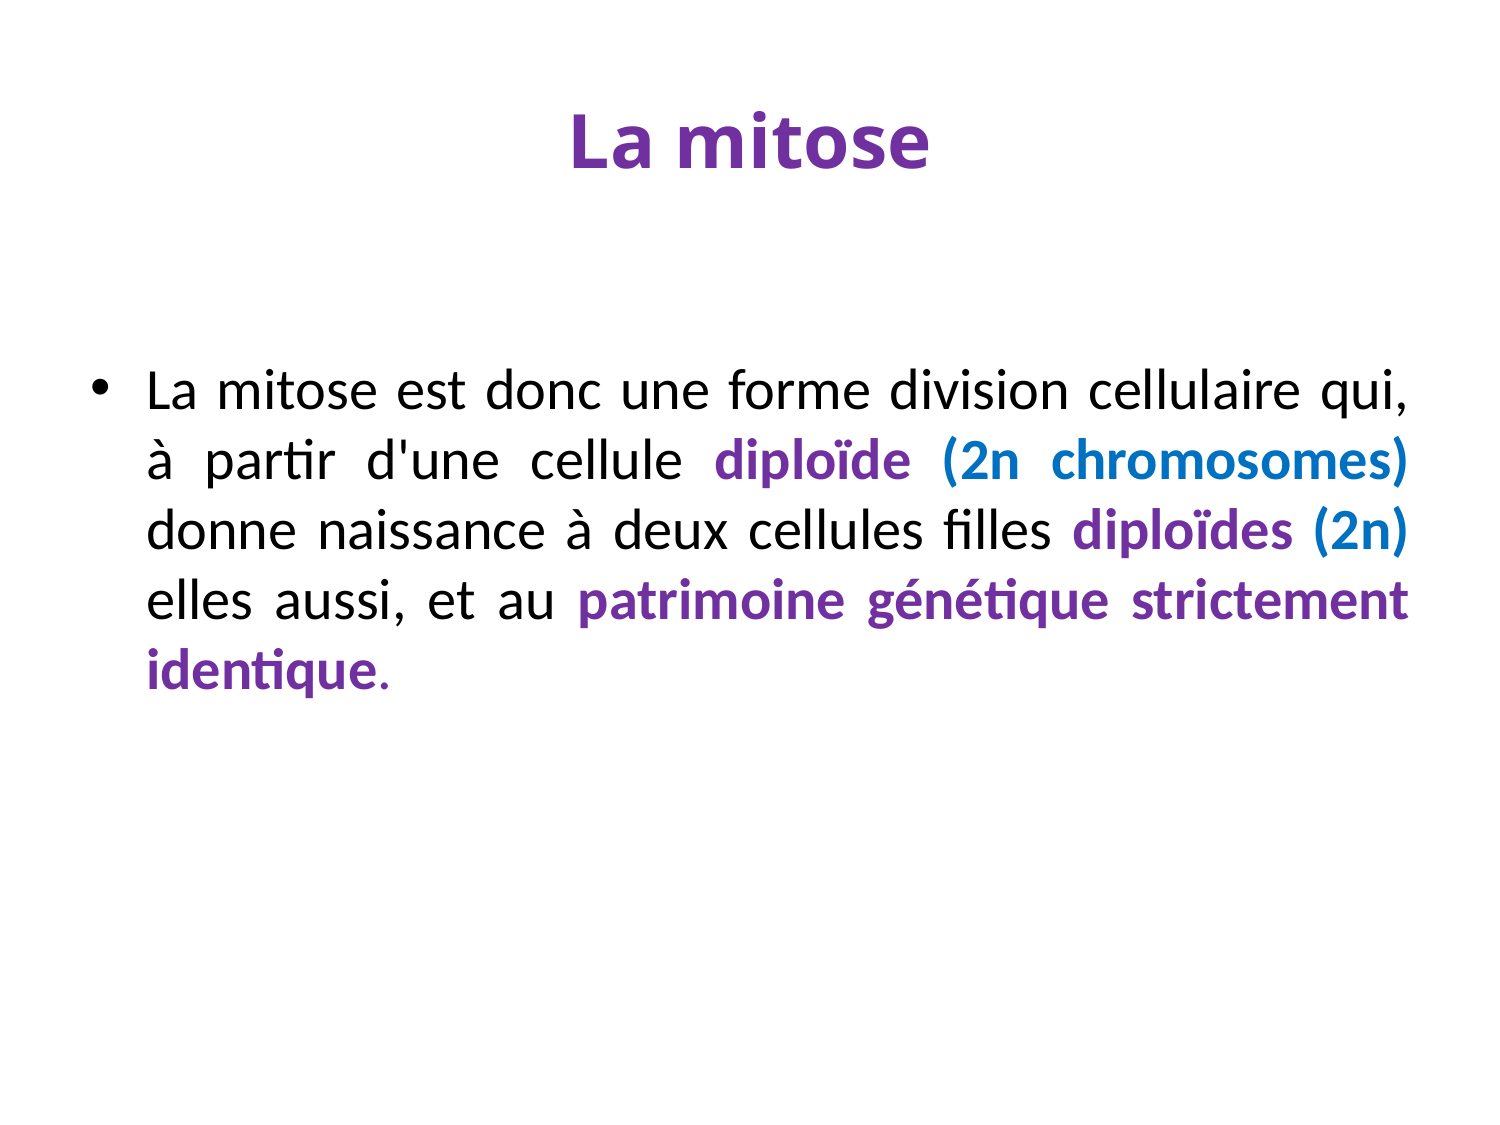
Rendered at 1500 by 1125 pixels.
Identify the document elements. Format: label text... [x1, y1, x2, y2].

list La mitose est donc une forme division cellulaire qui, à partir d'une cellule diploïde (2n chromosomes) donne naissance à deux cellules filles diploïdes (2n) elles aussi, et au patrimoine génétique strictement identique. [75, 262, 1425, 1005]
title La mitose [75, 45, 1425, 233]
